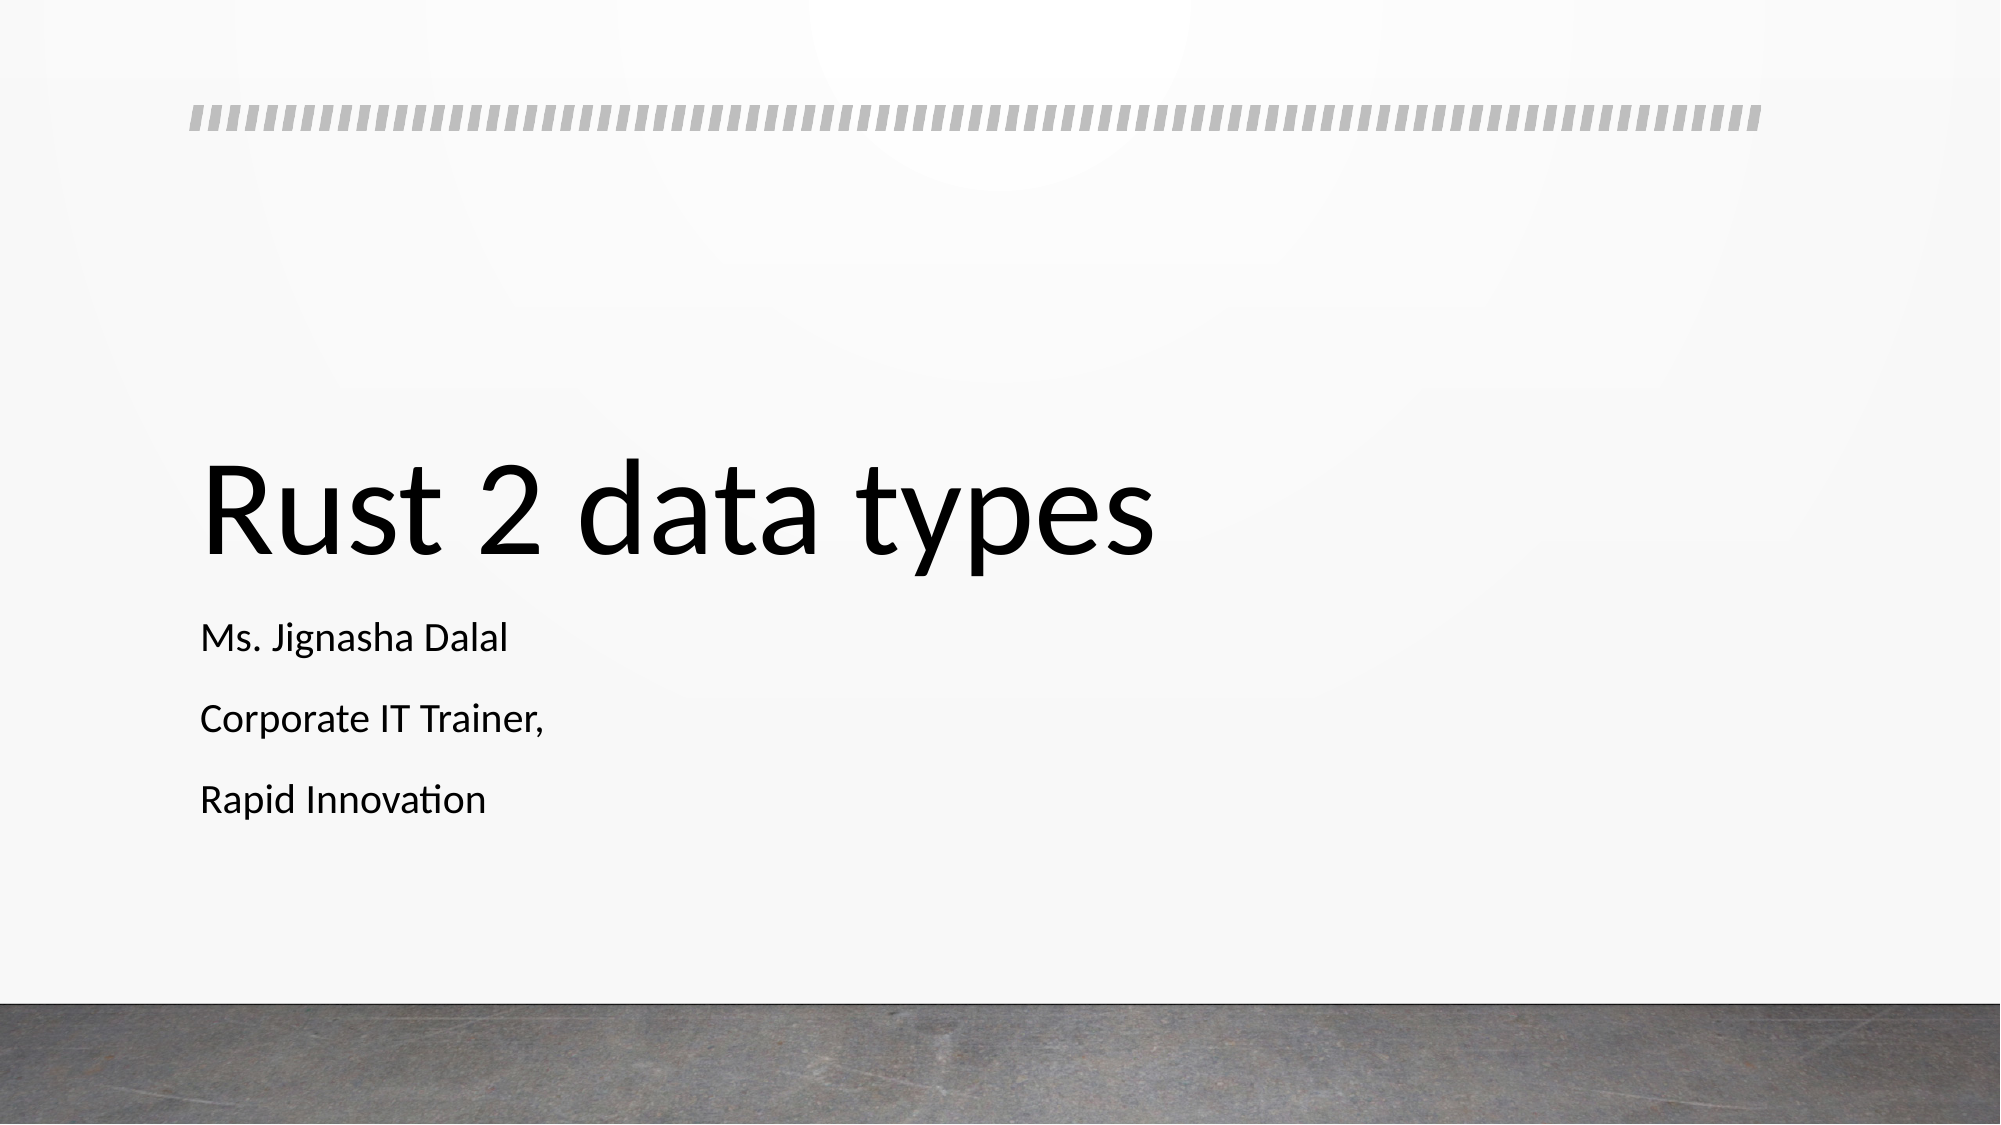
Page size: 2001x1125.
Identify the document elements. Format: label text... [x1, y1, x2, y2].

subtitle Ms. Jignasha Dalal Corporate IT Trainer, Rapid Innovation [185, 584, 1602, 831]
title Rust 2 data types [185, 155, 1602, 584]
picture [0, 1004, 2000, 1124]
